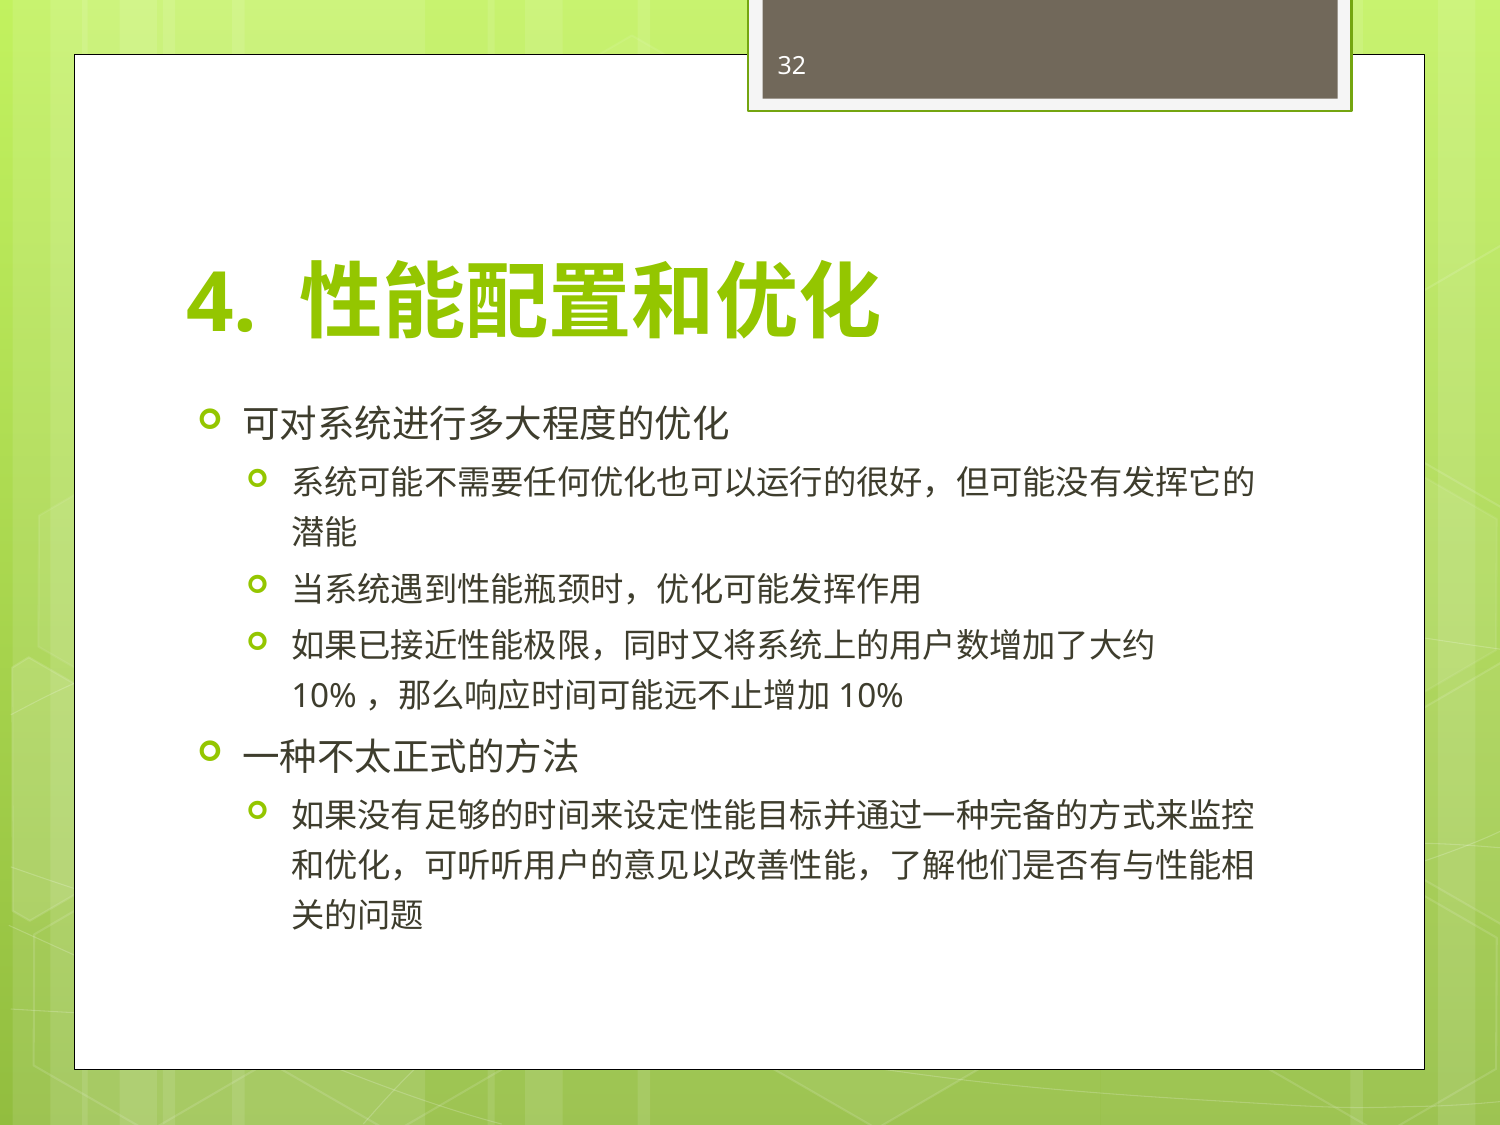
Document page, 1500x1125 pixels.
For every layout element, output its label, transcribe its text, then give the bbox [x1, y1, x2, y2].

list 可对系统进行多大程度的优化 系统可能不需要任何优化也可以运行的很好，但可能没有发挥它的潜能 当系统遇到性能瓶颈时，优化可能发挥作用 如果已接近性能极限，同时又将系统上的用户数增加了大约10%，那么响应时间可能远不止增加10% 一种不太正式的方法 如果没有足够的时间来设定性能目标并通过一种完备的方式来监控和优化，可听听用户的意见以改善性能，了解他们是否有与性能相关的问题 [171, 381, 1283, 957]
slide_number 32 [762, 36, 982, 97]
title 4. 性能配置和优化 [171, 168, 1324, 357]
